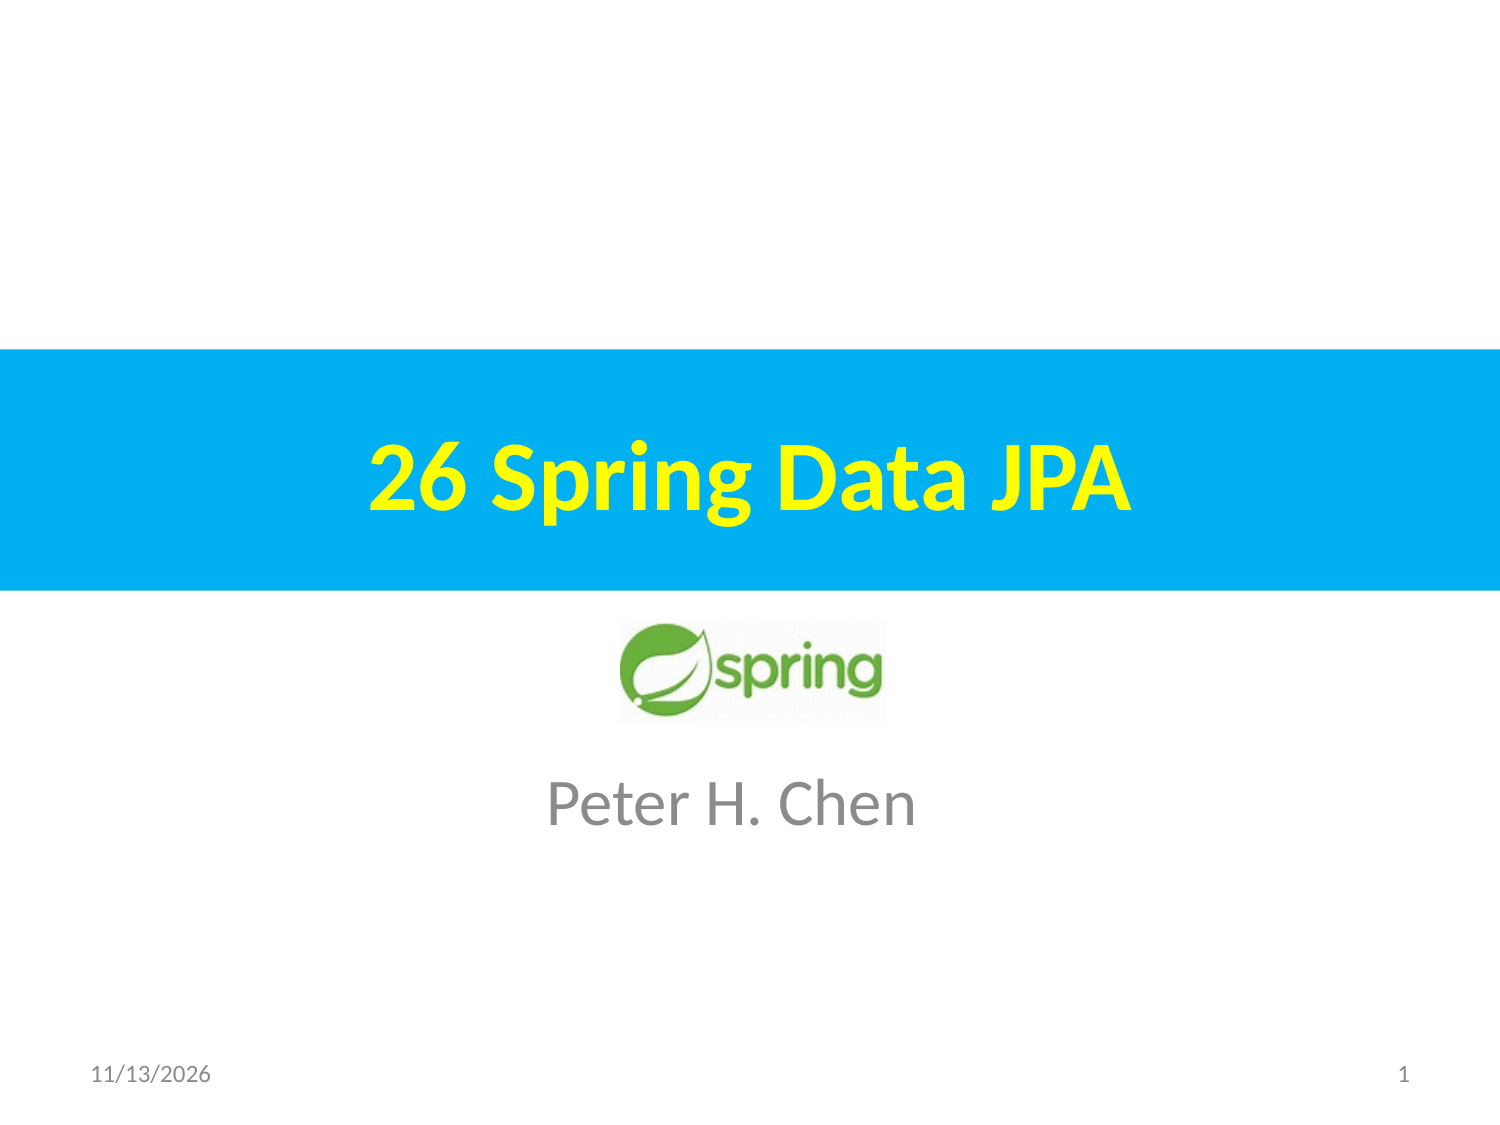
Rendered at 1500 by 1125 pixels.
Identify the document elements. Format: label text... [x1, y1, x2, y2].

subtitle Peter H. Chen [206, 751, 1257, 866]
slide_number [75, 1042, 425, 1103]
picture [619, 621, 888, 725]
title 26 Spring Data JPA [0, 349, 1500, 591]
slide_number 1 [1074, 1042, 1425, 1103]
